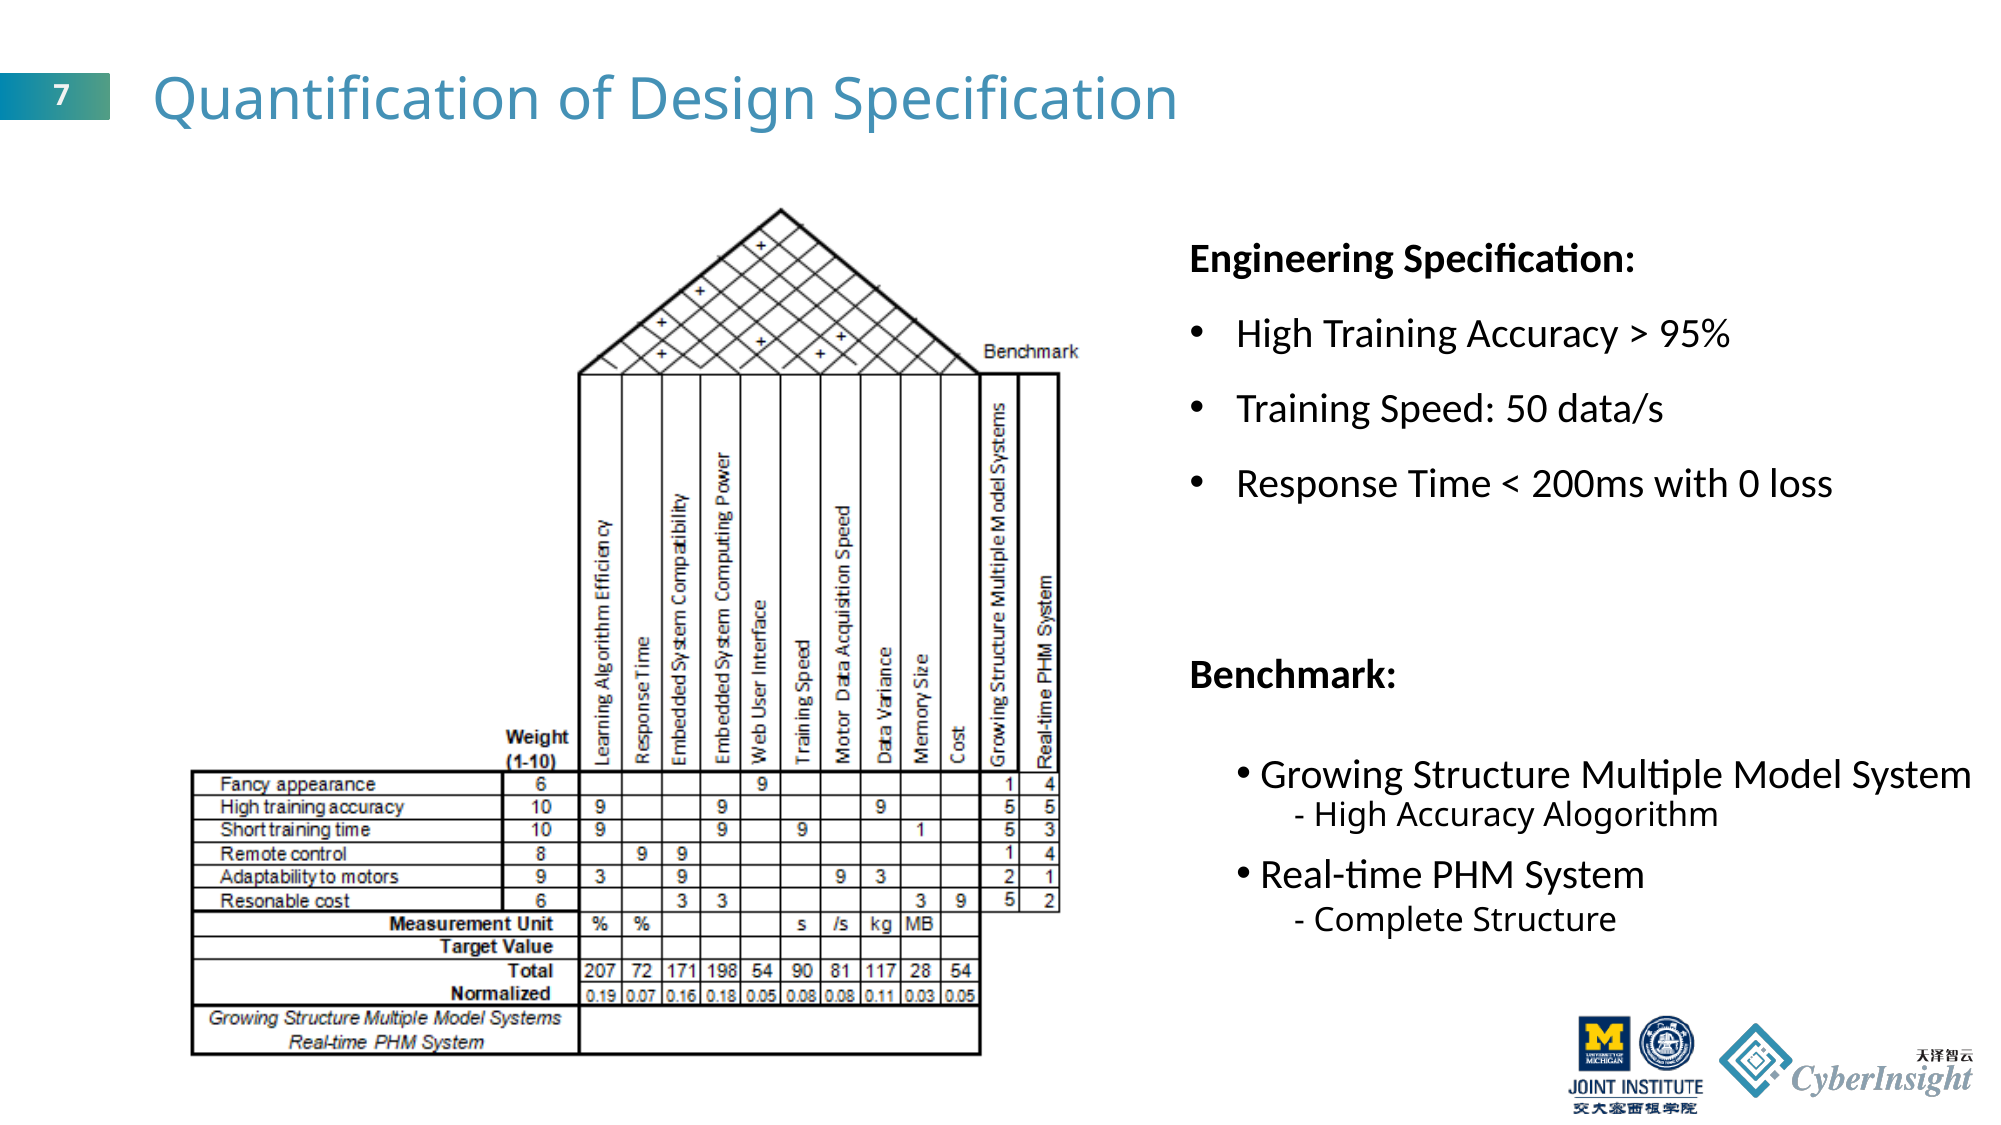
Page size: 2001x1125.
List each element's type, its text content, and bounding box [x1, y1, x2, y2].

text_box - Complete Structure [1279, 890, 1800, 946]
title Quantification of Design Specification [137, 38, 1863, 163]
picture [1563, 1014, 1711, 1114]
text_box - High Accuracy Alogorithm [1279, 785, 1800, 841]
picture [137, 198, 1118, 1094]
text_box Benchmark: Growing Structure Multiple Model System Real-time PHM System [1174, 589, 1998, 905]
text_box Engineering Specification: High Training Accuracy > 95% Training Speed: 50 data/s Response Time < 200ms with 0 loss [1174, 198, 1863, 514]
